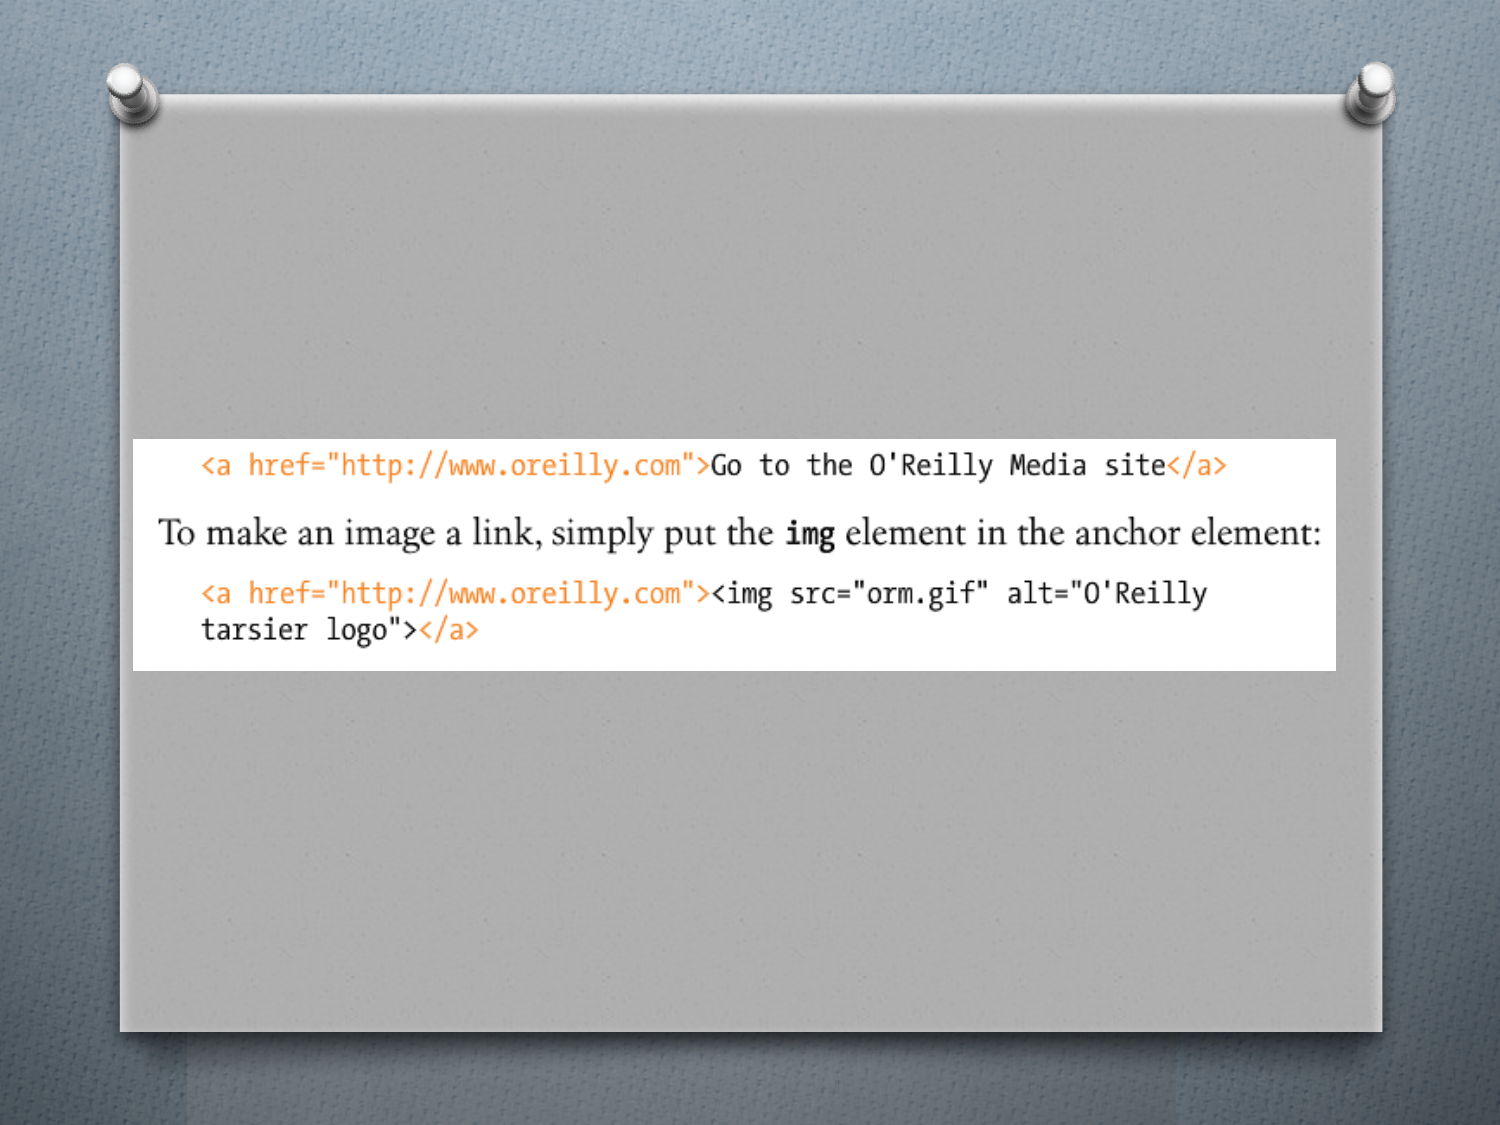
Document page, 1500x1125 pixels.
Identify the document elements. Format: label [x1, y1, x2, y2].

picture [133, 439, 1336, 671]
picture [1317, 35, 1439, 156]
picture [75, 29, 198, 153]
